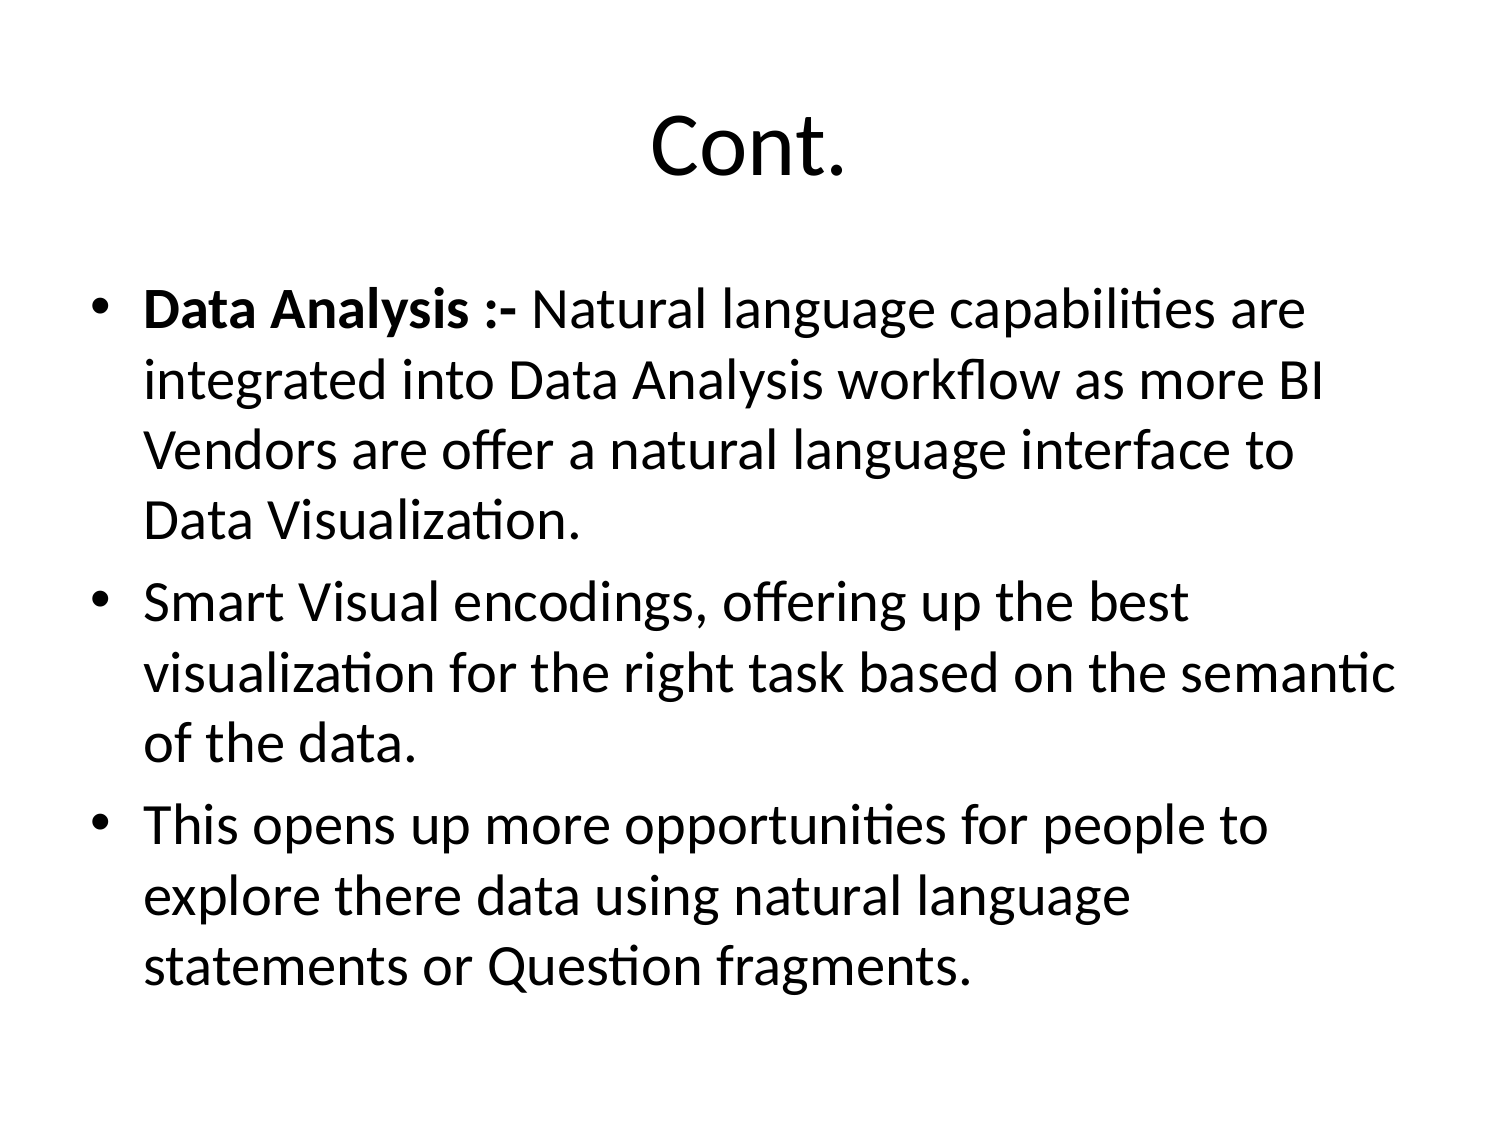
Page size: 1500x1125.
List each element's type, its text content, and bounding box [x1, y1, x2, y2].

list Data Analysis :- Natural language capabilities are integrated into Data Analysis workflow as more BI Vendors are offer a natural language interface to Data Visualization. Smart Visual encodings, offering up the best visualization for the right task based on the semantic of the data. This opens up more opportunities for people to explore there data using natural language statements or Question fragments. [75, 262, 1425, 1005]
title Cont. [75, 45, 1425, 233]
